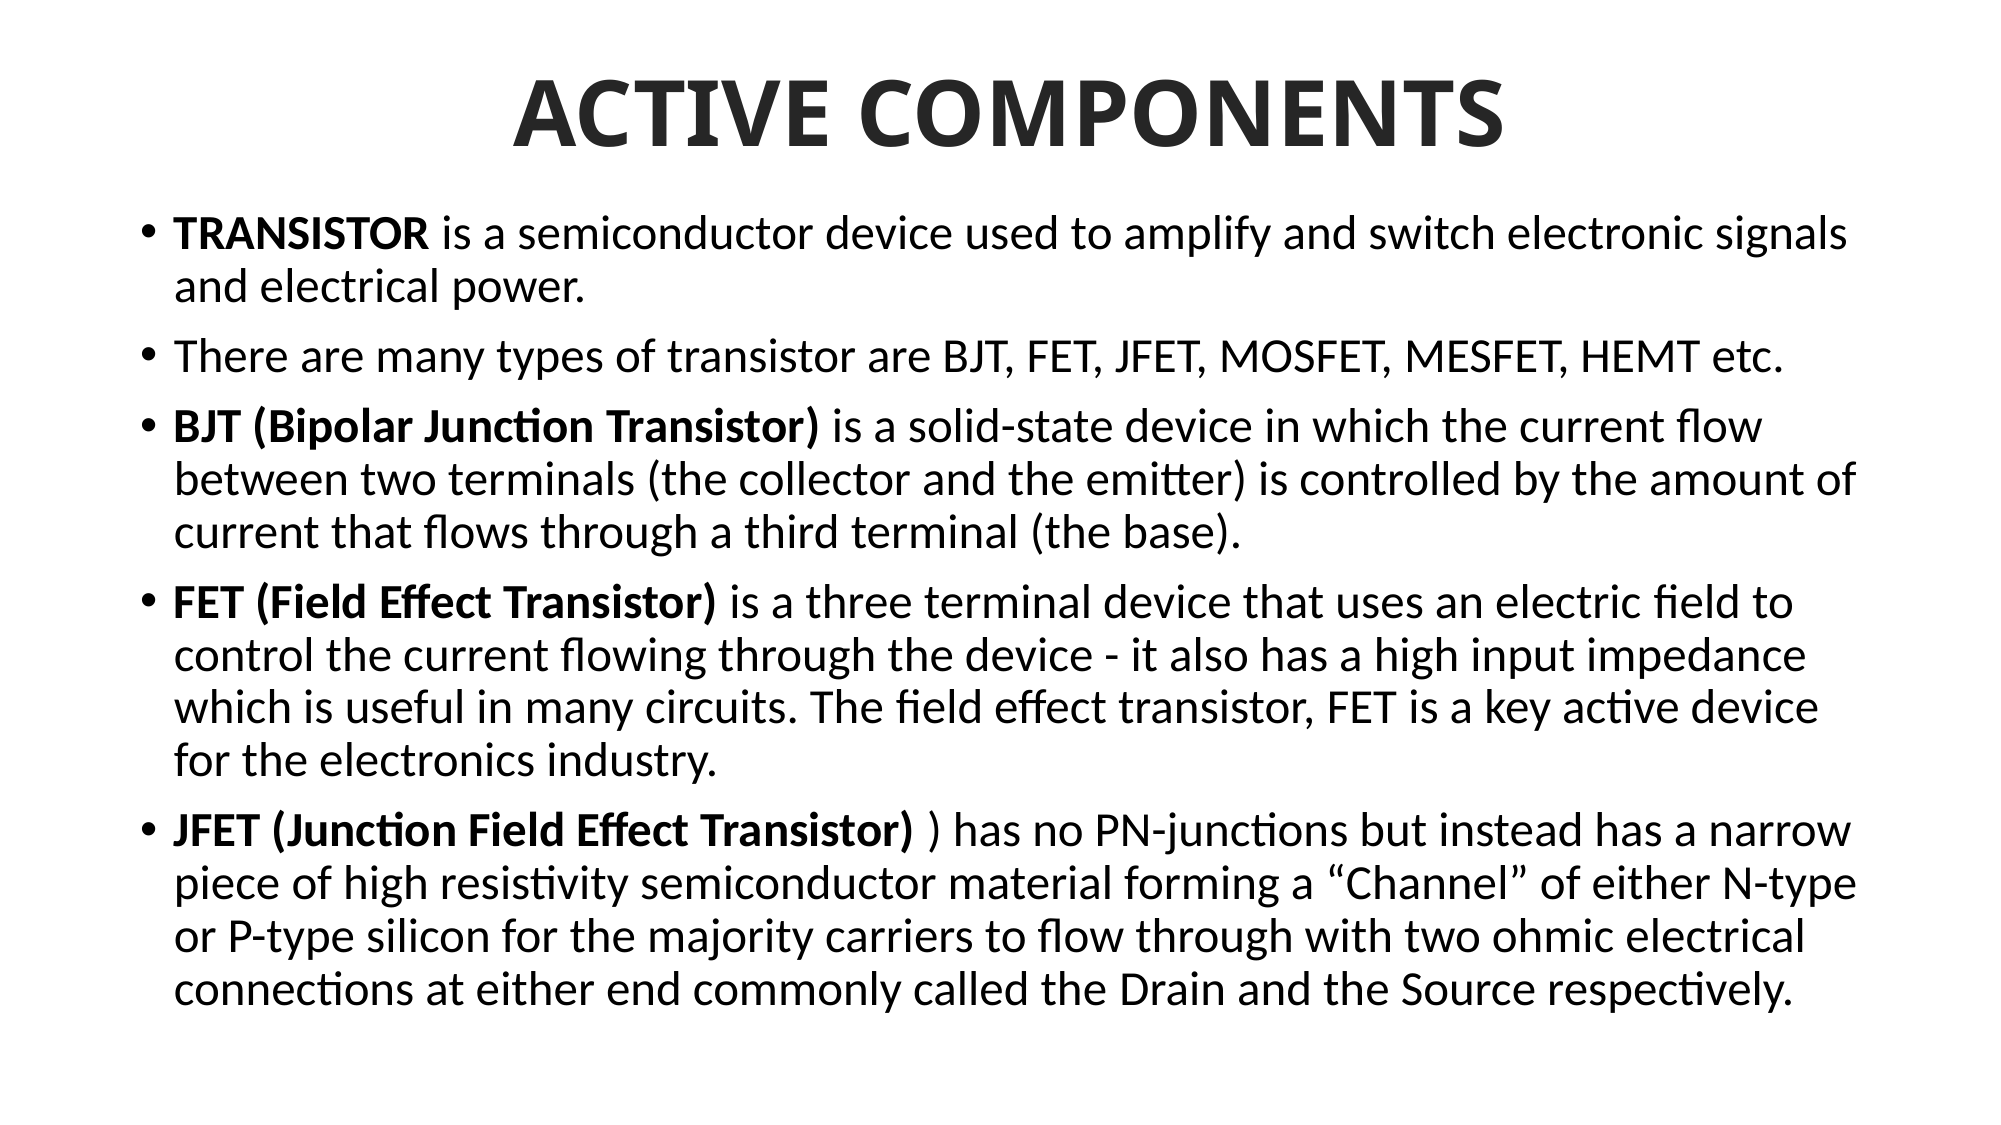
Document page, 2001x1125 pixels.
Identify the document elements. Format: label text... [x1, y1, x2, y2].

list TRANSISTOR is a semiconductor device used to amplify and switch electronic signals and electrical power. There are many types of transistor are BJT, FET, JFET, MOSFET, MESFET, HEMT etc. BJT (Bipolar Junction Transistor) is a solid-state device in which the current flow between two terminals (the collector and the emitter) is controlled by the amount of current that flows through a third terminal (the base). FET (Field Effect Transistor) is a three terminal device that uses an electric field to control the current flowing through the device - it also has a high input impedance which is useful in many circuits. The field effect transistor, FET is a key active device for the electronics industry. JFET (Junction Field Effect Transistor) ) has no PN-junctions but instead has a narrow piece of high resistivity semiconductor material forming a “Channel” of either N-type or P-type silicon for the majority carriers to flow through with two ohmic electrical connections at either end commonly called the Drain and the Source respectively. [125, 200, 1883, 1032]
title ACTIVE COMPONENTS [161, 34, 1883, 200]
